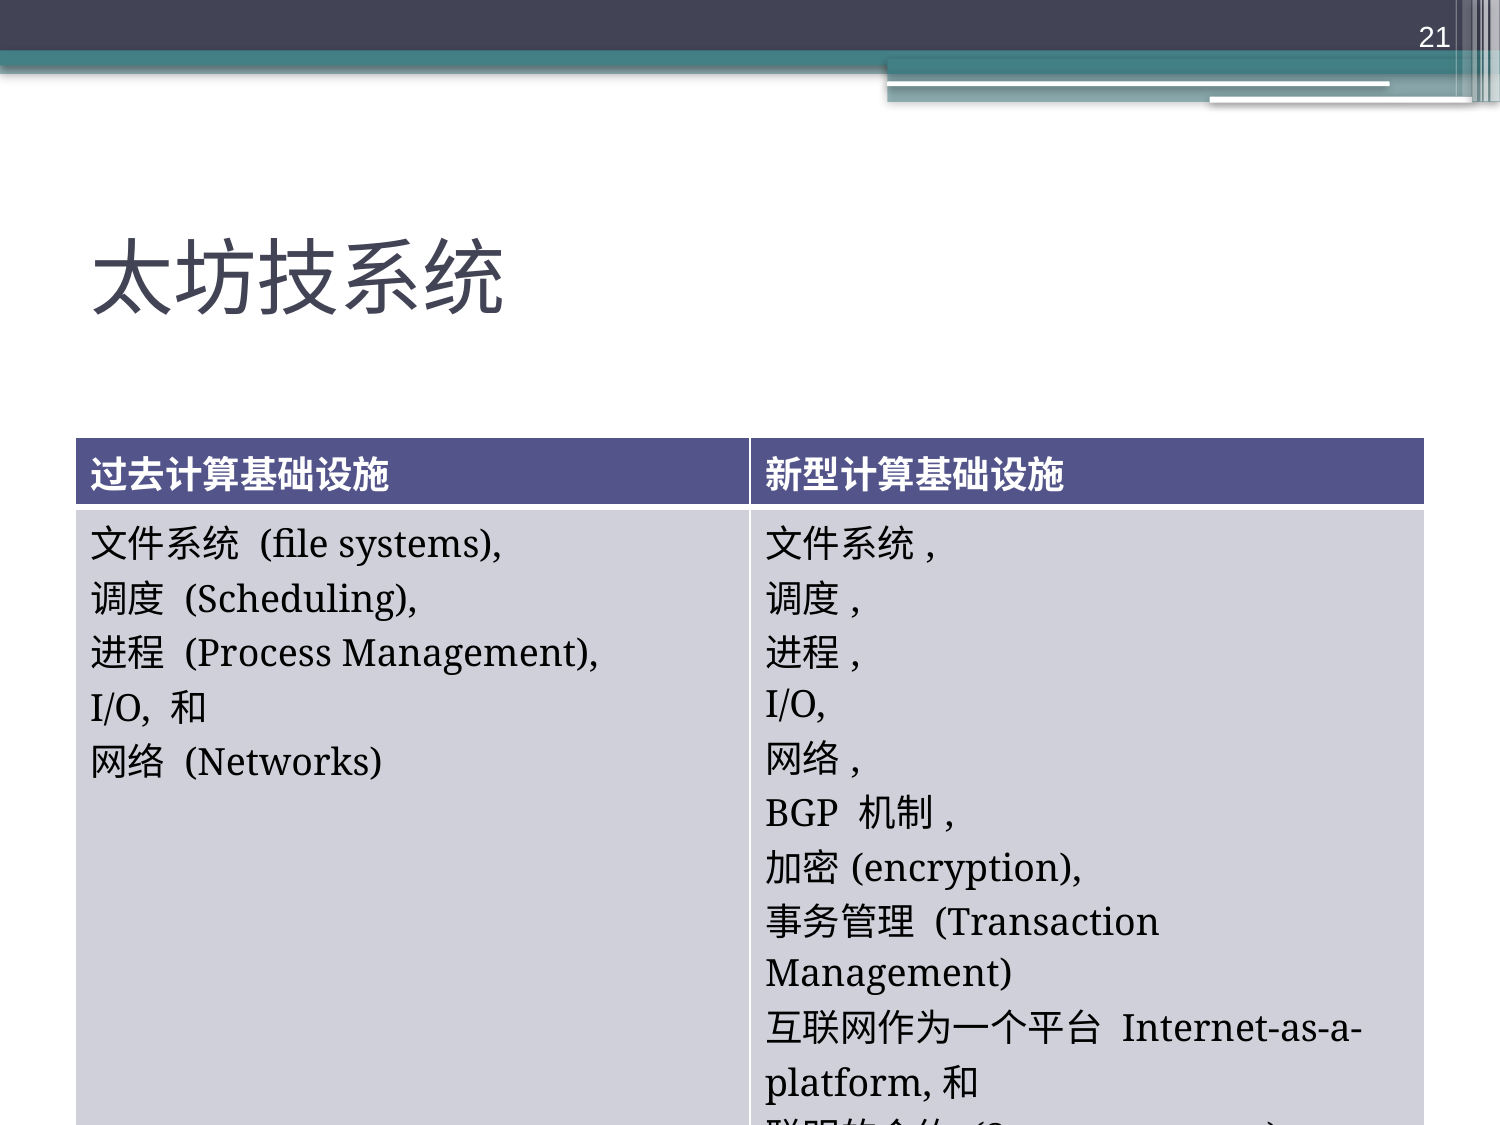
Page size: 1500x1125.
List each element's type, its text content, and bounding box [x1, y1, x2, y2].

table_cell 文件系统, 调度, 进程, I/O, 网络, BGP 机制, 加密(encryption), 事务管理 (Transaction Management) 互联网作为一个平台 Internet-as-a-platform,和 聪明的合约 (Smart contracts) [751, 510, 1424, 1125]
slide_number 21 [1340, 0, 1466, 61]
slide_number [1080, 100, 1238, 176]
table_cell 文件系统 (file systems), 调度 (Scheduling), 进程 (Process Management), I/O, 和 网络 (Networks) [76, 510, 749, 1125]
table_header 过去计算基础设施 [76, 438, 749, 504]
table_header 新型计算基础设施 [751, 438, 1424, 504]
title 太坊技系统 [75, 187, 1425, 363]
